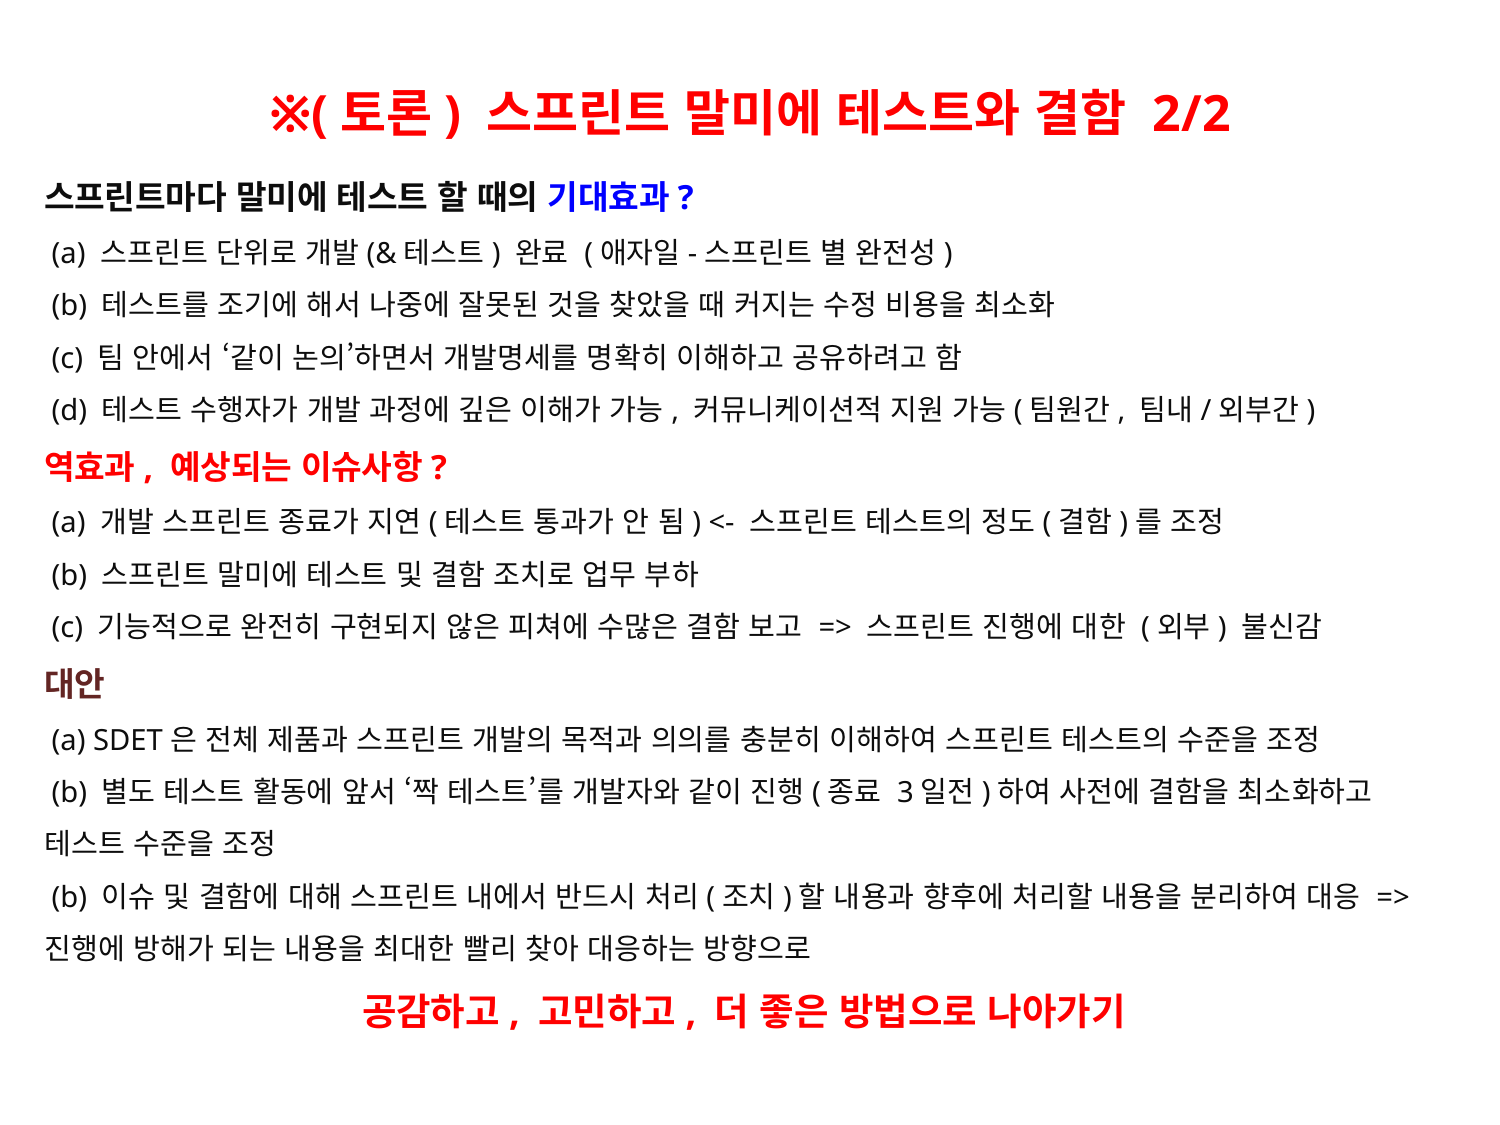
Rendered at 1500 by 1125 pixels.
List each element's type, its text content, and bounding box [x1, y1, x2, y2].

text_box ※(토론) 스프린트 말미에 테스트와 결함 2/2 [0, 63, 1500, 149]
text_box 스프린트마다 말미에 테스트 할 때의 기대효과? (a) 스프린트 단위로 개발(&테스트) 완료 (애자일-스프린트 별 완전성) (b) 테스트를 조기에 해서 나중에 잘못된 것을 찾았을 때 커지는 수정 비용을 최소화 (c) 팀 안에서 ‘같이 논의’하면서 개발명세를 명확히 이해하고 공유하려고 함 (d) 테스트 수행자가 개발 과정에 깊은 이해가 가능, 커뮤니케이션적 지원 가능(팀원간, 팀내/외부간) 역효과, 예상되는 이슈사항? (a) 개발 스프린트 종료가 지연(테스트 통과가 안 됨) <- 스프린트 테스트의 정도(결함)를 조정 (b) 스프린트 말미에 테스트 및 결함 조치로 업무 부하 (c) 기능적으로 완전히 구현되지 않은 피쳐에 수많은 결함 보고 => 스프린트 진행에 대한 (외부) 불신감 대안 (a) SDET은 전체 제품과 스프린트 개발의 목적과 의의를 충분히 이해하여 스프린트 테스트의 수준을 조정 (b) 별도 테스트 활동에 앞서 ‘짝 테스트’를 개발자와 같이 진행(종료 3일전)하여 사전에 결함을 최소화하고 테스트 수준을 조정 (b) 이슈 및 결함에 대해 스프린트 내에서 반드시 처리(조치)할 내용과 향후에 처리할 내용을 분리하여 대응 => 진행에 방해가 되는 내용을 최대한 빨리 찾아 대응하는 방향으로 공감하고, 고민하고, 더 좋은 방법으로 나아가기 [29, 149, 1459, 1041]
